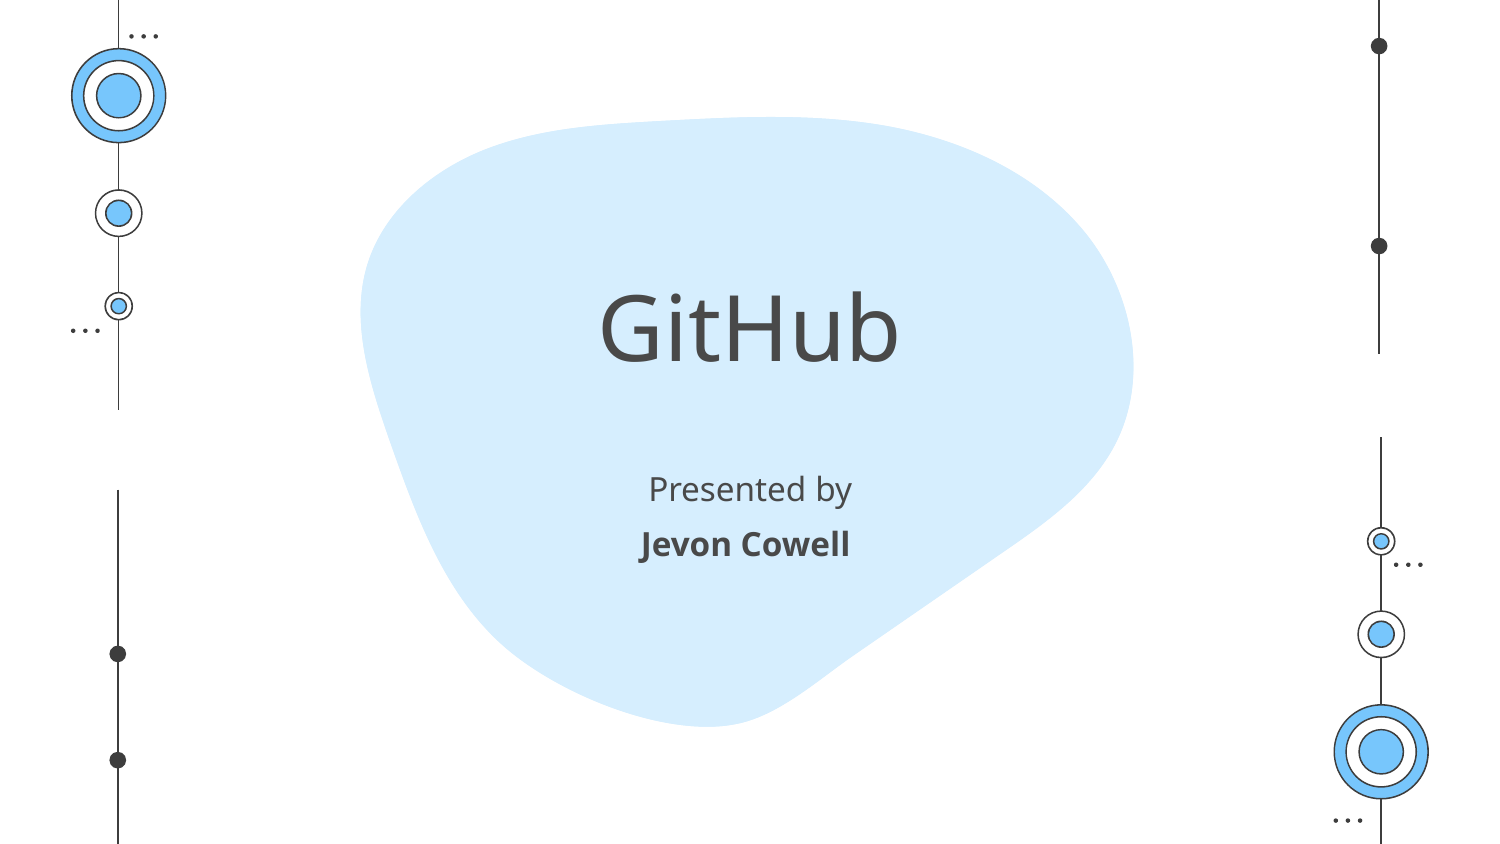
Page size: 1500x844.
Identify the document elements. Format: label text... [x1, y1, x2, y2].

title GitHub [487, 258, 1013, 391]
subtitle Presented by Jevon Cowell [487, 453, 1013, 566]
